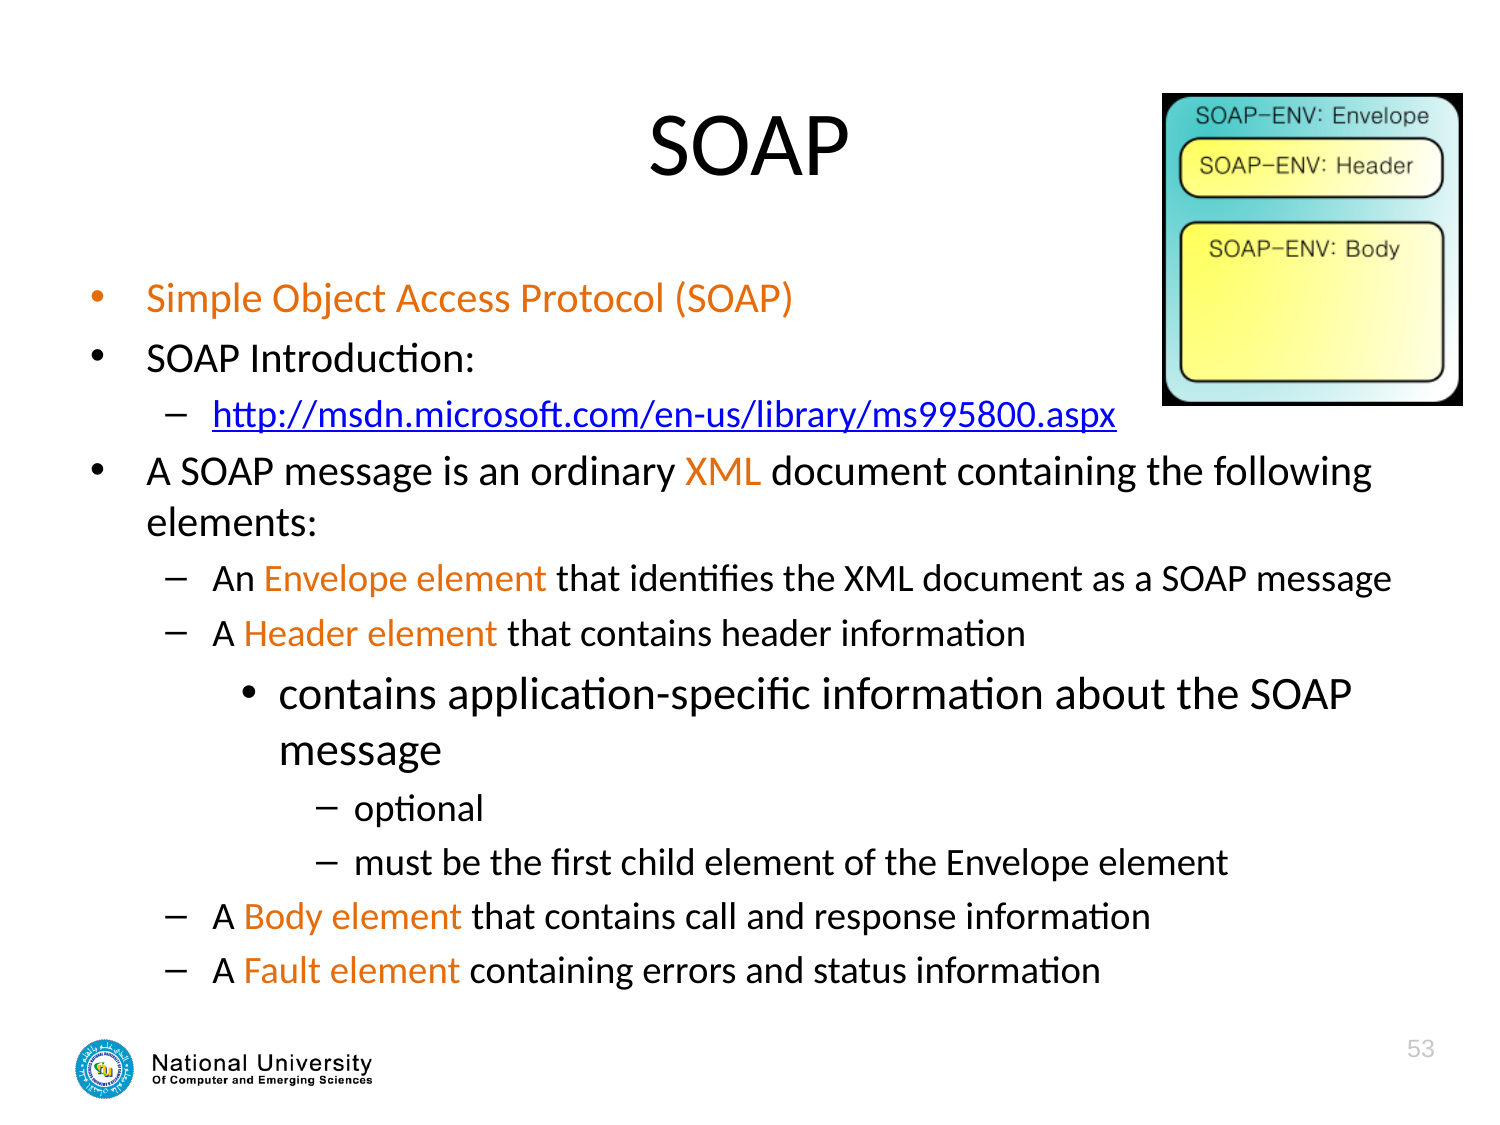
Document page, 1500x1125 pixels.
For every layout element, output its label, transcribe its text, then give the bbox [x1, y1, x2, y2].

list Simple Object Access Protocol (SOAP) SOAP Introduction: http://msdn.microsoft.com/en-us/library/ms995800.aspx A SOAP message is an ordinary XML document containing the following elements: An Envelope element that identifies the XML document as a SOAP message A Header element that contains header information contains application-specific information about the SOAP message optional must be the first child element of the Envelope element A Body element that contains call and response information A Fault element containing errors and status information [75, 262, 1425, 1005]
picture [75, 1039, 98, 1065]
picture [75, 1075, 100, 1099]
picture [151, 1034, 382, 1104]
slide_number 53 [1362, 1025, 1450, 1100]
picture [1162, 92, 1463, 406]
picture [111, 1074, 134, 1099]
picture [87, 1052, 122, 1086]
picture [111, 1039, 134, 1064]
title SOAP [75, 45, 1425, 233]
